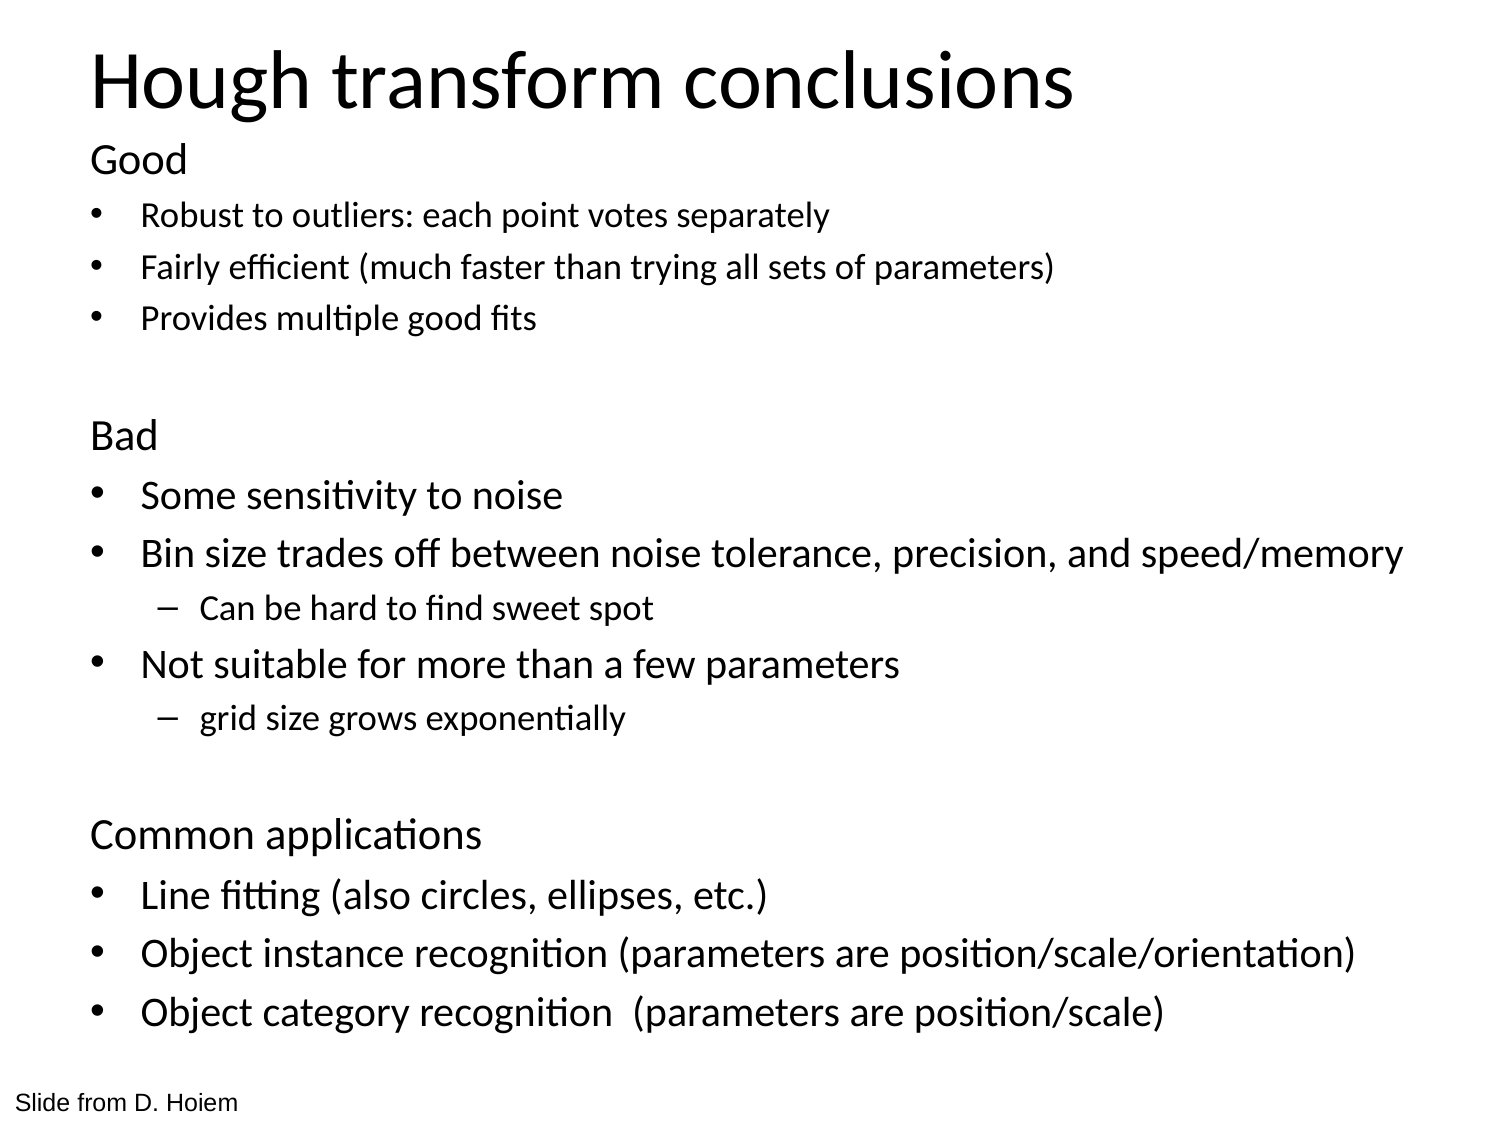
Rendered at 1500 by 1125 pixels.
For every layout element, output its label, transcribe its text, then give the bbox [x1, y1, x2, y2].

list Good Robust to outliers: each point votes separately Fairly efficient (much faster than trying all sets of parameters) Provides multiple good fits Bad Some sensitivity to noise Bin size trades off between noise tolerance, precision, and speed/memory Can be hard to find sweet spot Not suitable for more than a few parameters grid size grows exponentially Common applications Line fitting (also circles, ellipses, etc.) Object instance recognition (parameters are position/scale/orientation) Object category recognition (parameters are position/scale) [74, 122, 1426, 1086]
title Hough transform conclusions [74, 0, 1426, 122]
text_box Slide from D. Hoiem [0, 1079, 288, 1125]
